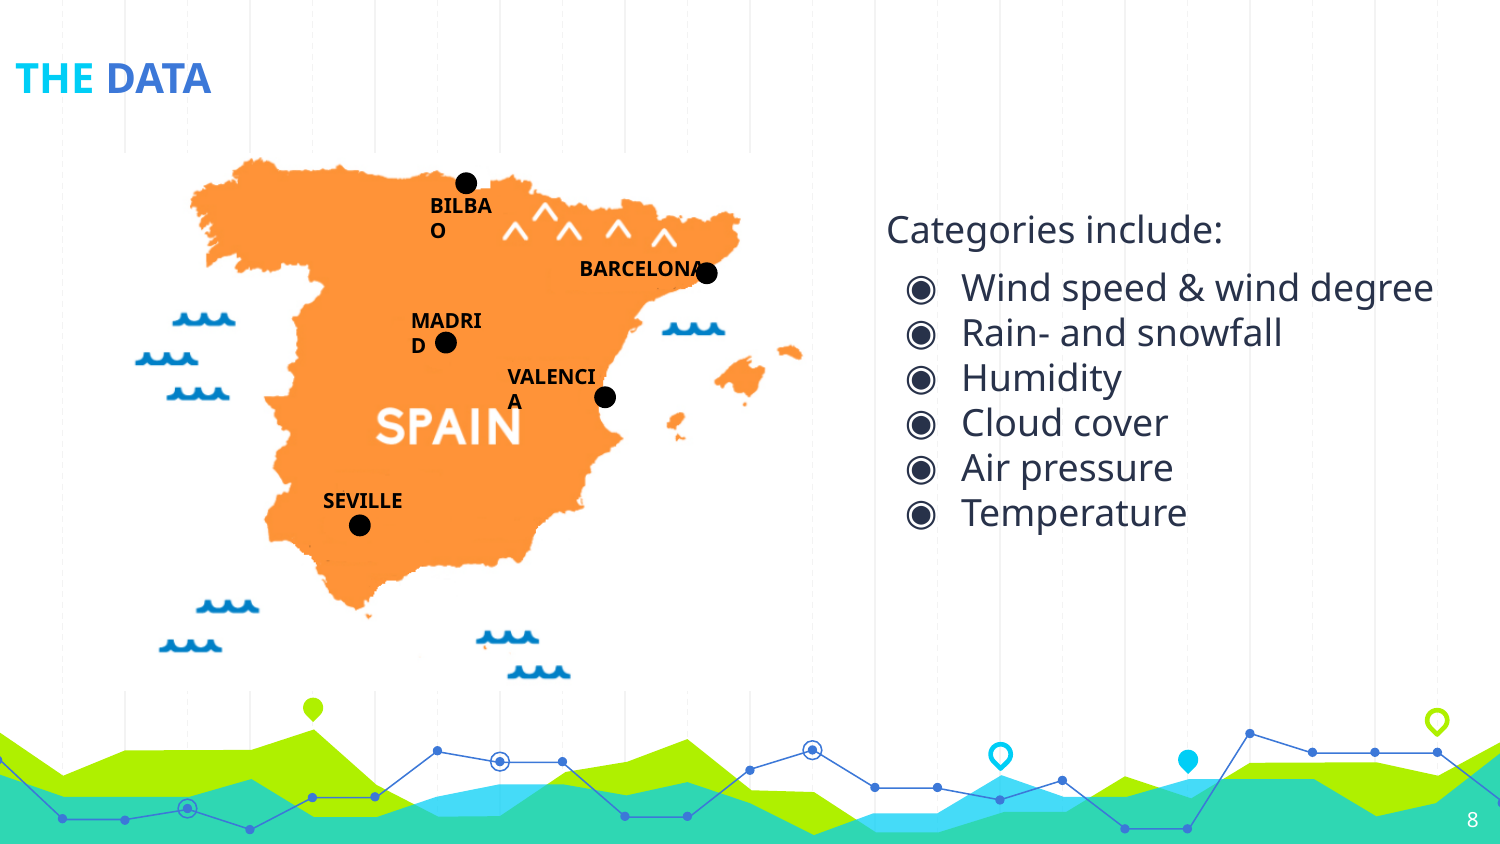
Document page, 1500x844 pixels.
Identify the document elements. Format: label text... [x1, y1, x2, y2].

slide_number ‹#› [1403, 791, 1494, 844]
title THE DATA [0, 0, 1500, 155]
picture [123, 153, 808, 691]
list Categories include: Wind speed & wind degree Rain- and snowfall Humidity Cloud cover Air pressure Temperature [871, 191, 1500, 437]
